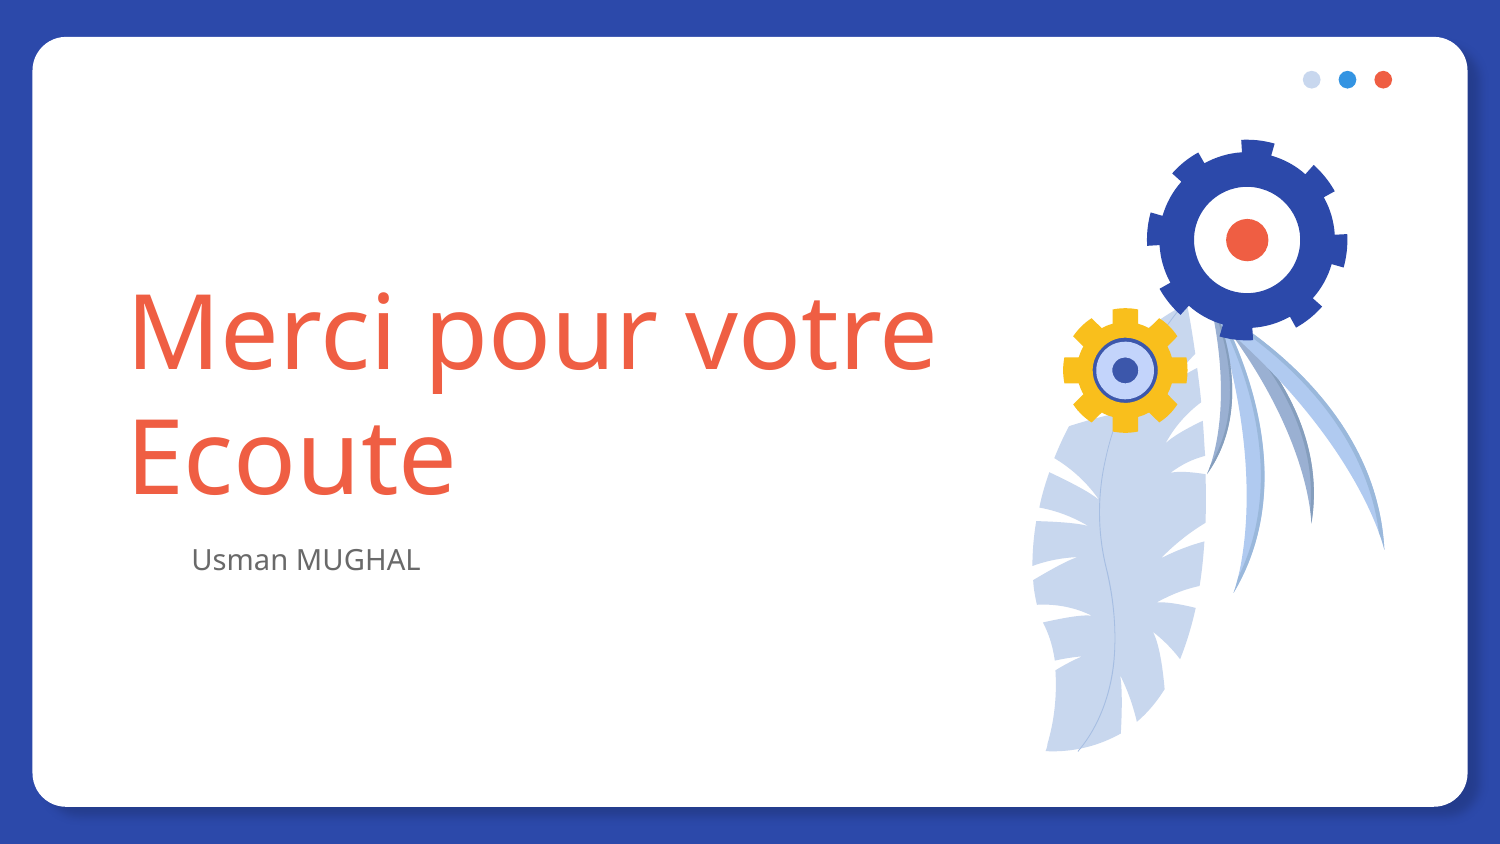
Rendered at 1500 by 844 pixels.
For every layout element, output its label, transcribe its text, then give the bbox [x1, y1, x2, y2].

title Merci pour votre Ecoute [111, 273, 858, 508]
list Usman MUGHAL [176, 520, 858, 585]
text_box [863, 139, 1429, 781]
